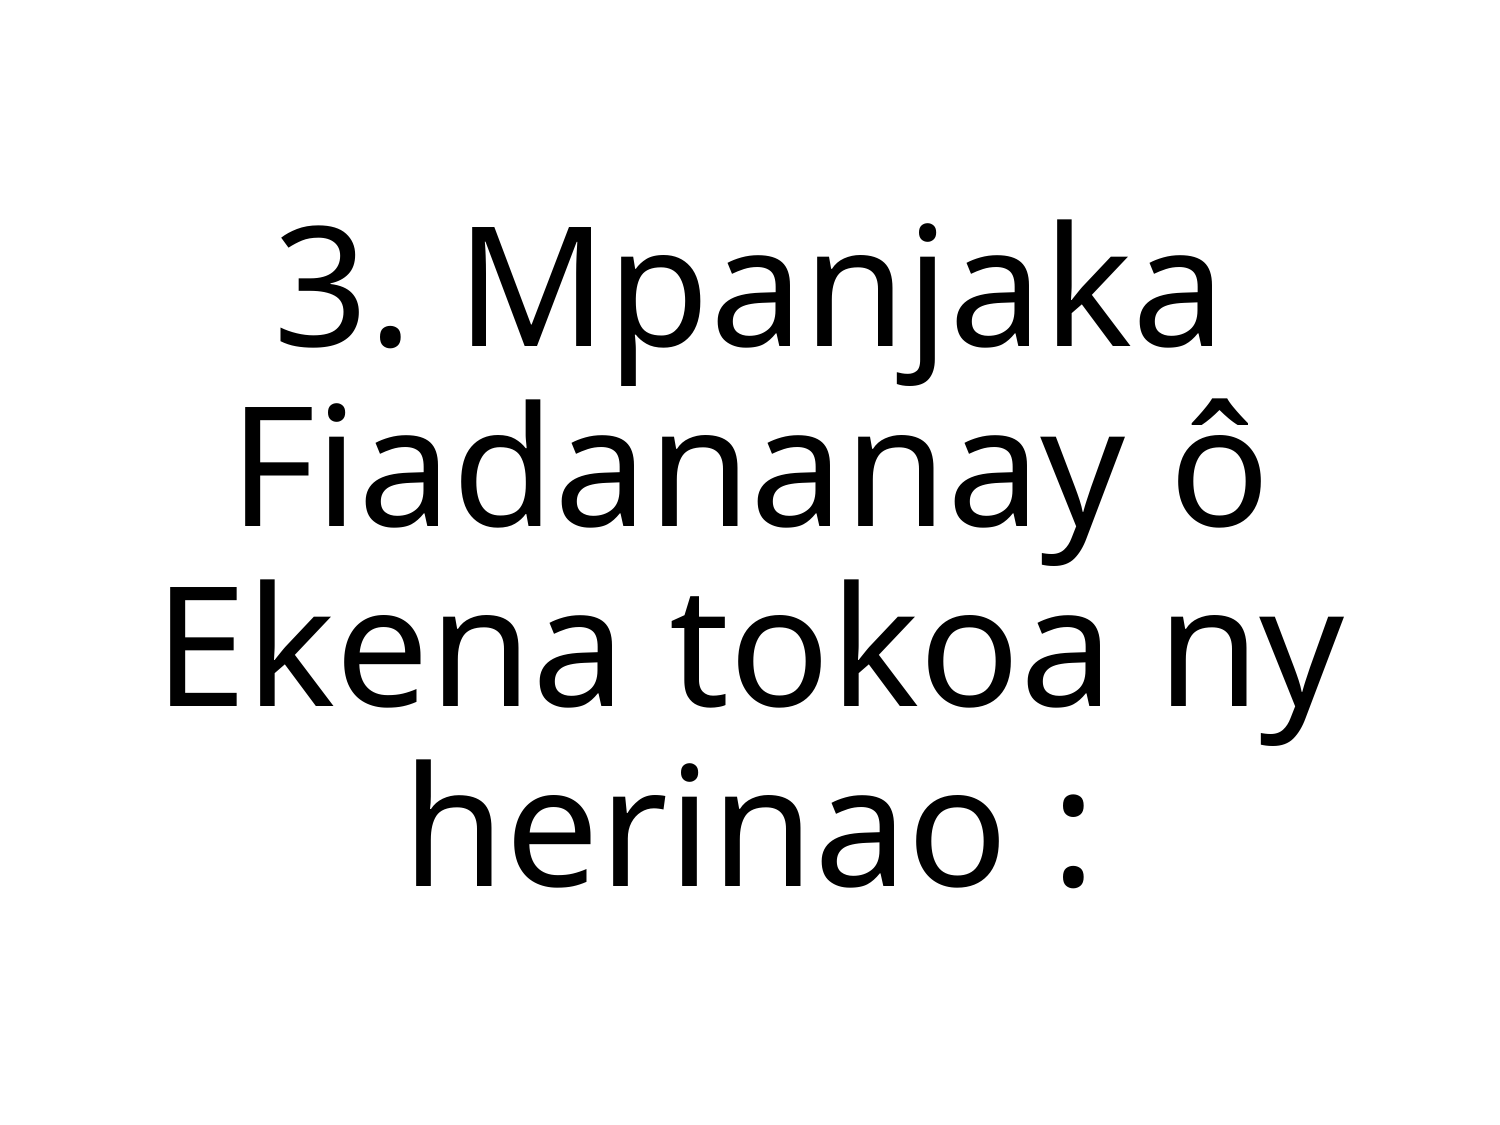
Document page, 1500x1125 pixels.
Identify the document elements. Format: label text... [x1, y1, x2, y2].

title 3. Mpanjaka Fiadananay ô Ekena tokoa ny herinao : [0, 453, 1500, 672]
